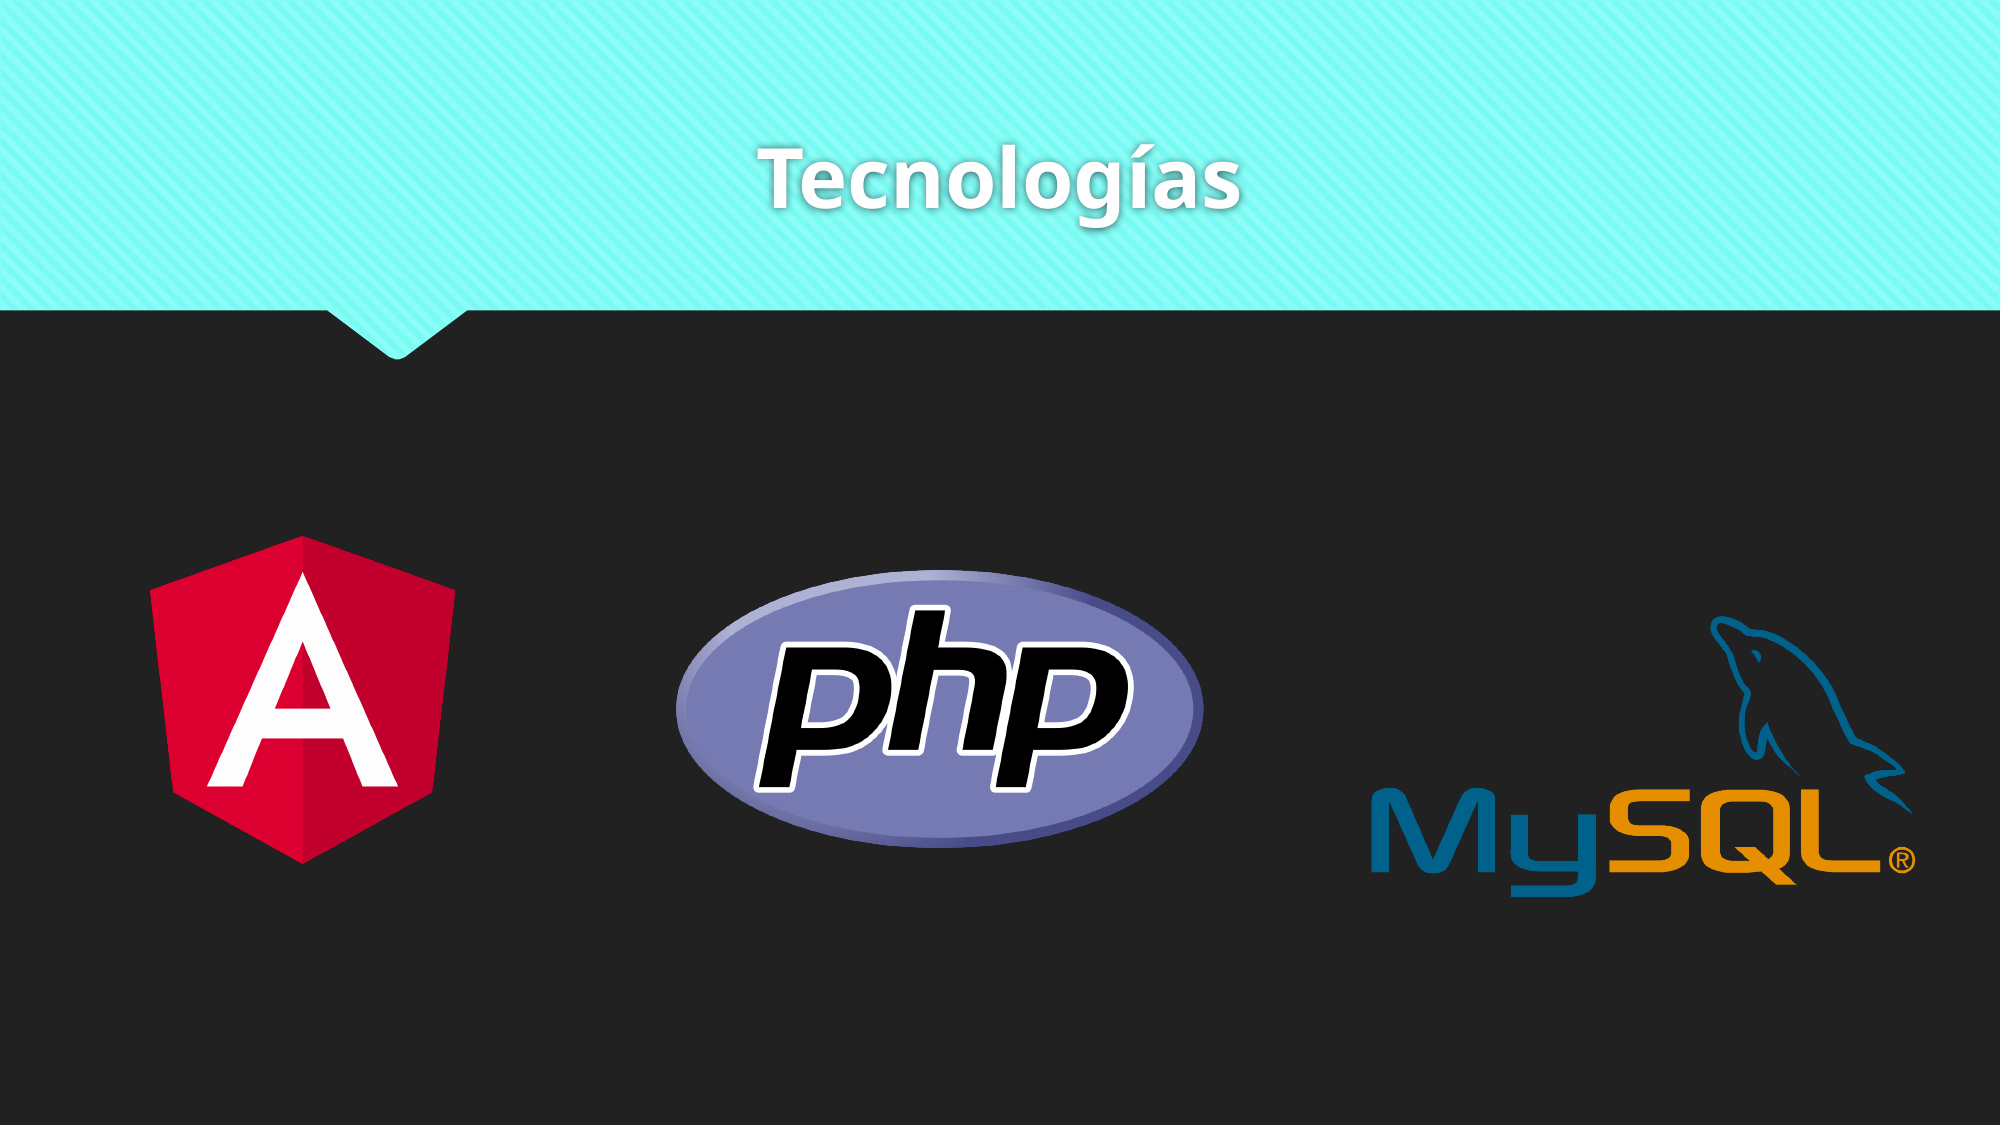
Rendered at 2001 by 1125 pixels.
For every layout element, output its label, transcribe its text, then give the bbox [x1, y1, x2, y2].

title Tecnologías [132, 73, 1868, 233]
picture [97, 486, 509, 898]
picture [668, 562, 1211, 856]
picture [1370, 614, 1916, 898]
